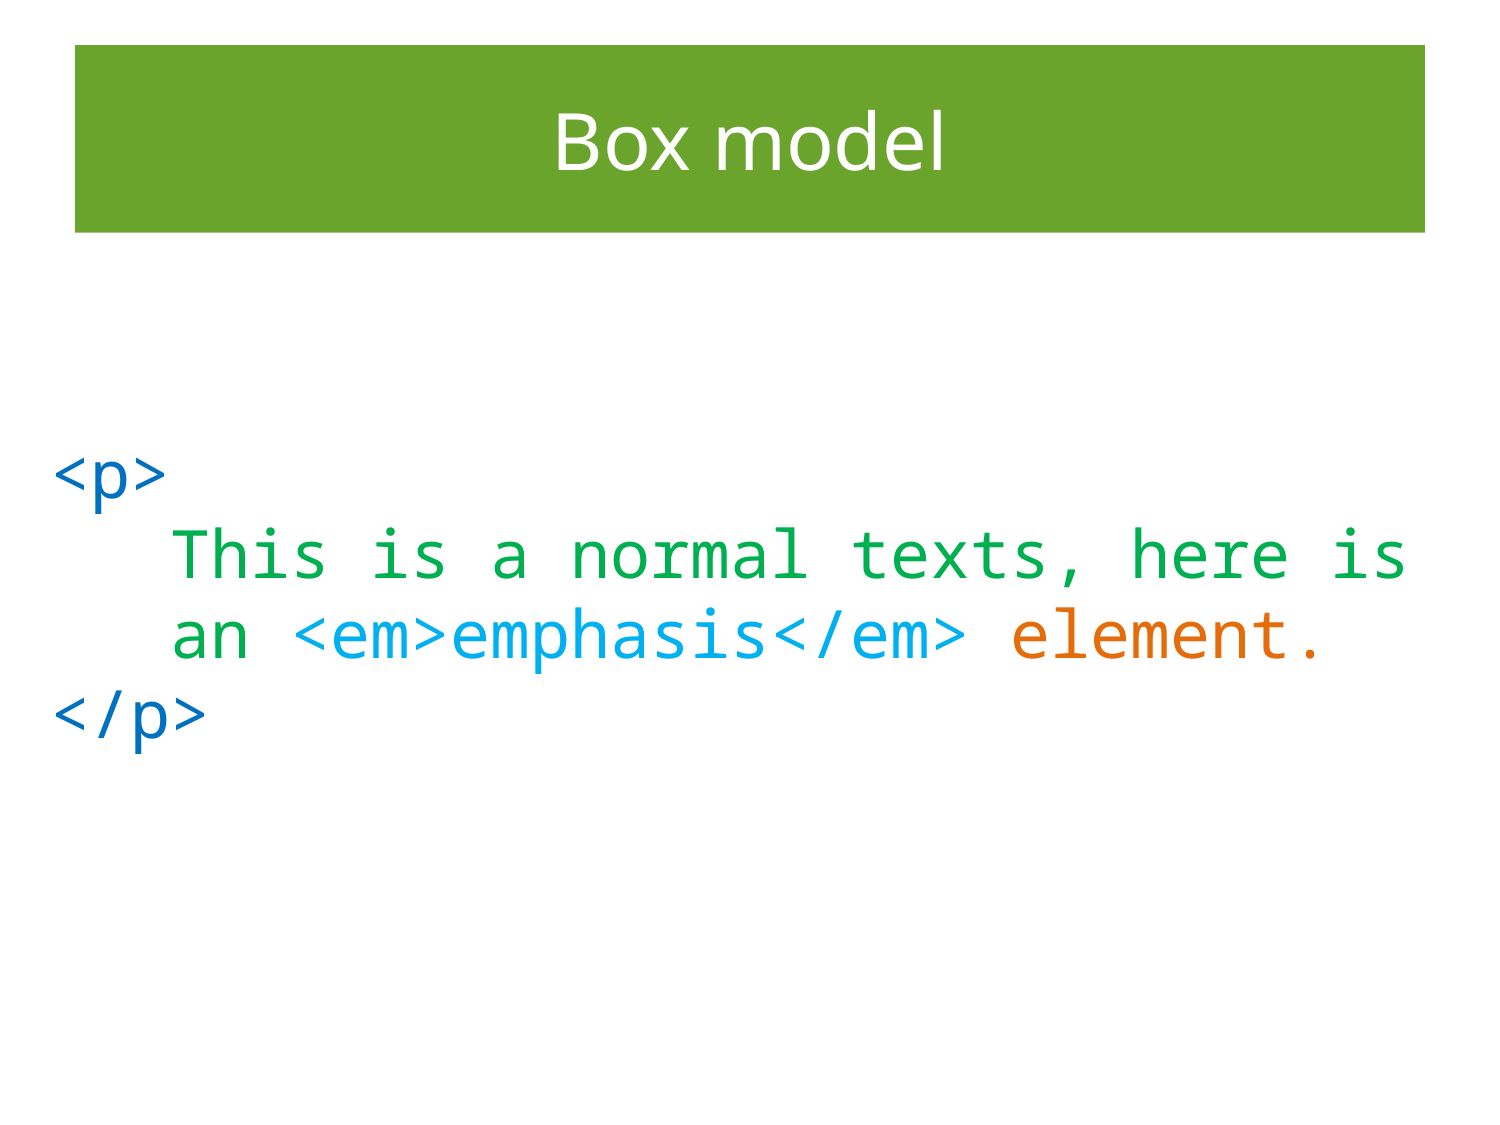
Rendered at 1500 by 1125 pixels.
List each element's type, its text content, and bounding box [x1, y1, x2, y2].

title Box model [75, 45, 1425, 233]
text_box <p> This is a normal texts, here is an <em>emphasis</em> element. </p> [20, 402, 1480, 782]
